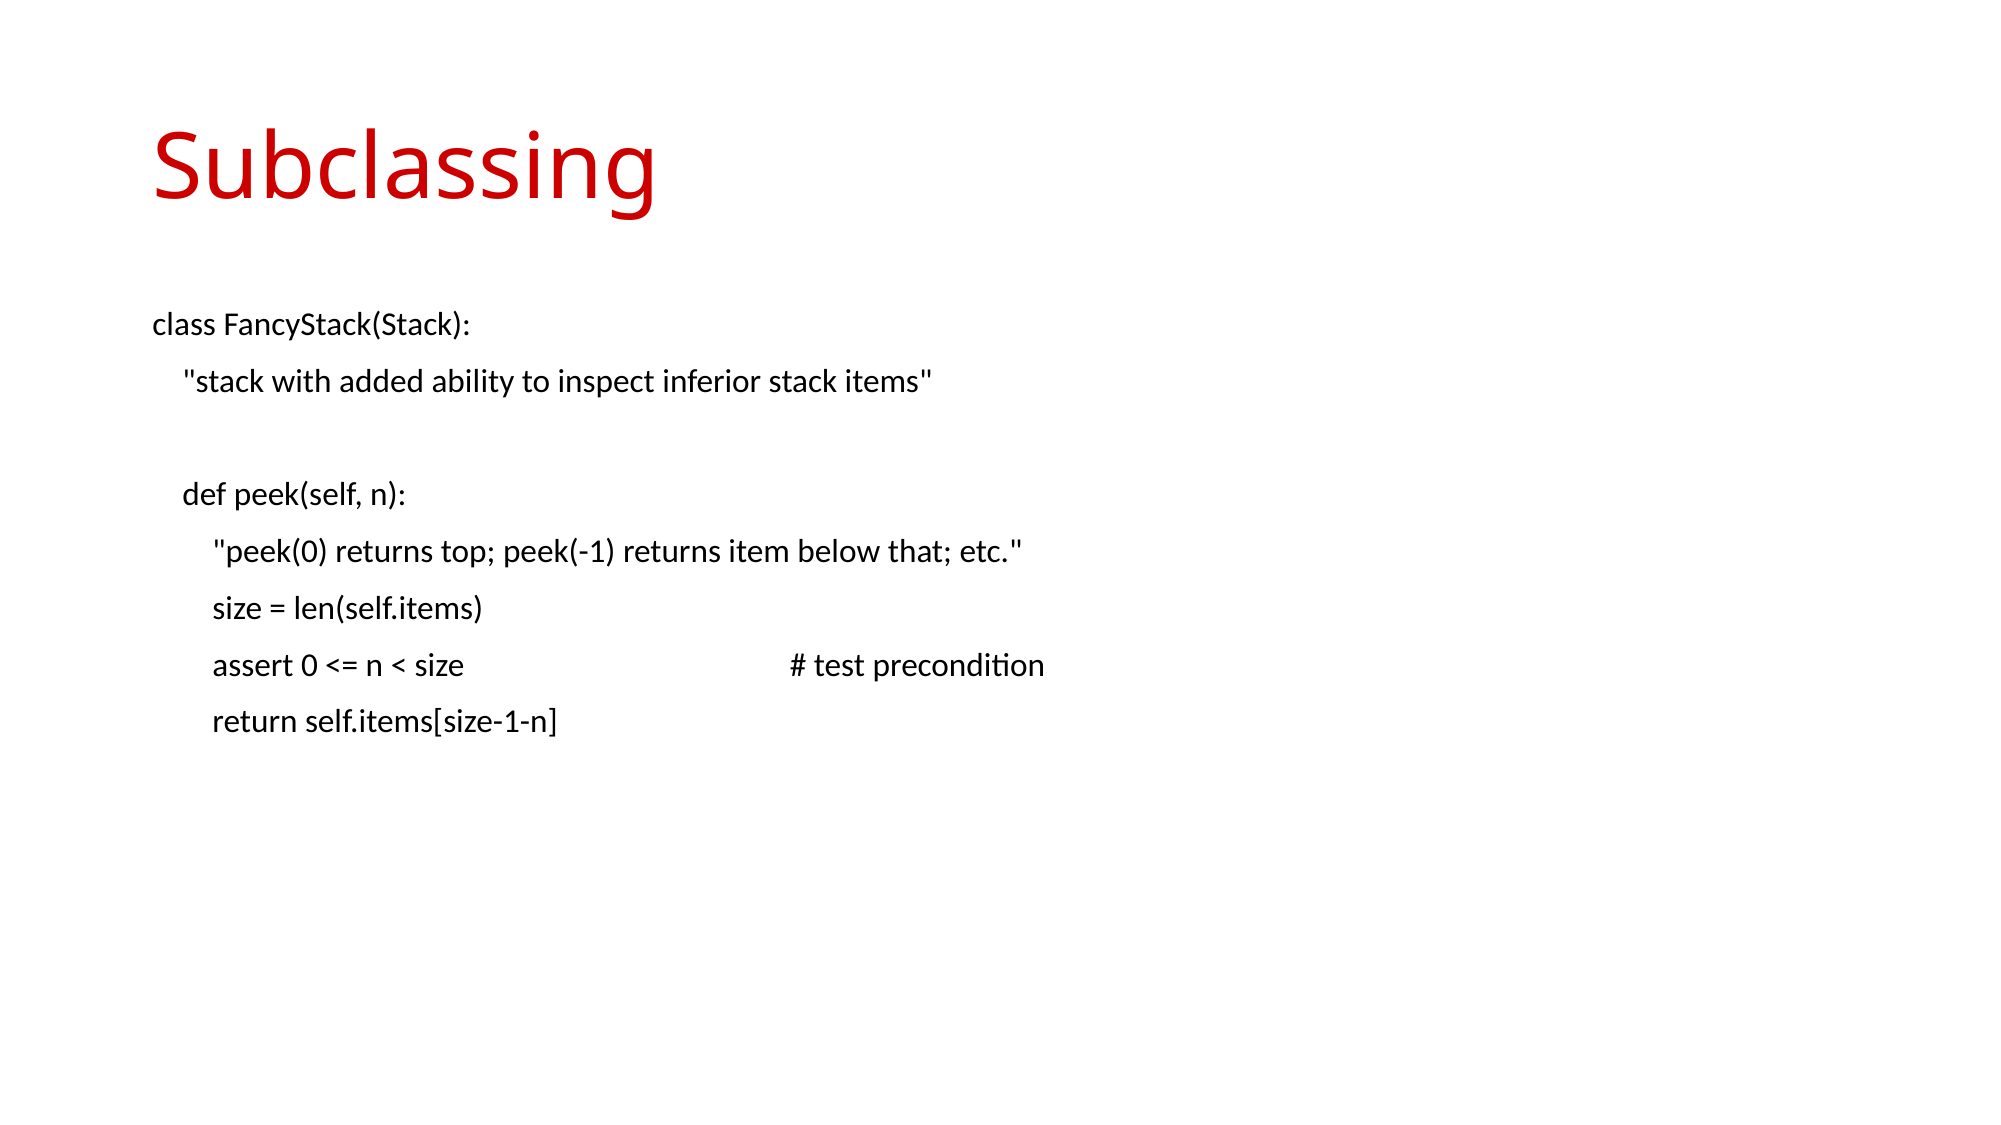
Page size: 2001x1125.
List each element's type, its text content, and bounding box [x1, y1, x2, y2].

list class FancyStack(Stack): "stack with added ability to inspect inferior stack items" def peek(self, n): "peek(0) returns top; peek(-1) returns item below that; etc." size = len(self.items) assert 0 <= n < size # test precondition return self.items[size-1-n] [137, 299, 1863, 1014]
title Subclassing [137, 59, 1863, 278]
